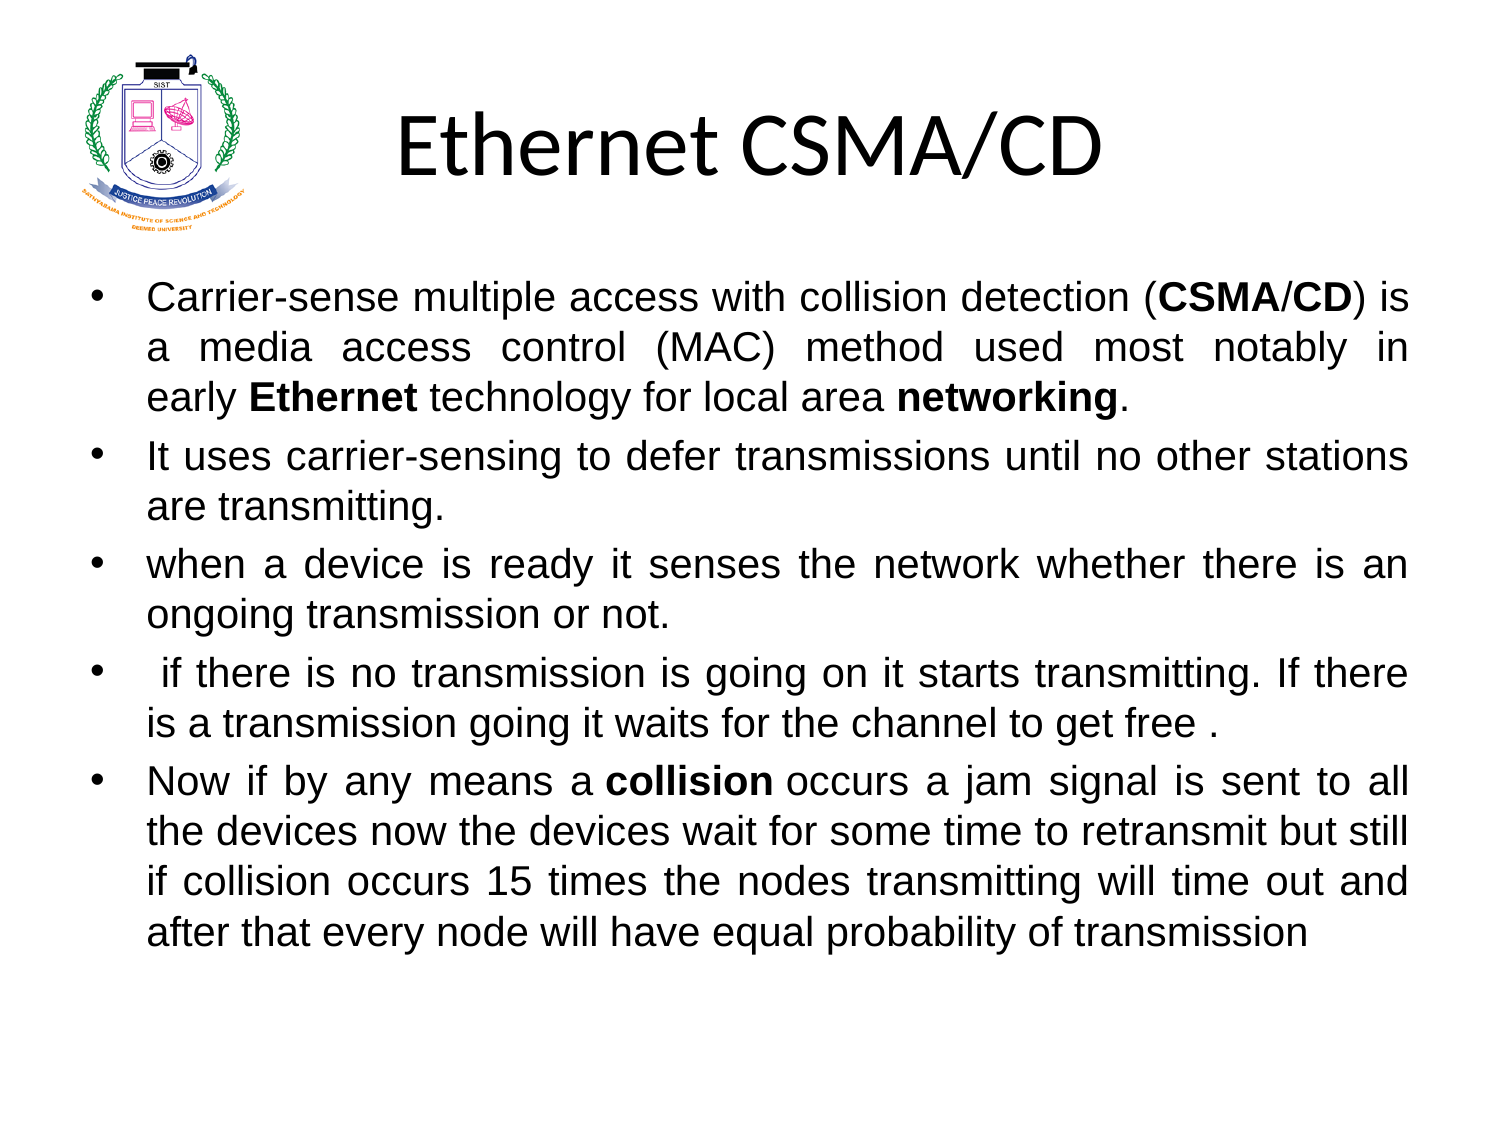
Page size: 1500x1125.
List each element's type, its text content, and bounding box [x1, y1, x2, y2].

title Ethernet CSMA/CD [75, 45, 1425, 233]
picture [62, 49, 263, 250]
list Carrier-sense multiple access with collision detection (CSMA/CD) is a media access control (MAC) method used most notably in early Ethernet technology for local area networking. It uses carrier-sensing to defer transmissions until no other stations are transmitting. when a device is ready it senses the network whether there is an ongoing transmission or not. if there is no transmission is going on it starts transmitting. If there is a transmission going it waits for the channel to get free . Now if by any means a collision occurs a jam signal is sent to all the devices now the devices wait for some time to retransmit but still if collision occurs 15 times the nodes transmitting will time out and after that every node will have equal probability of transmission [75, 262, 1425, 1005]
